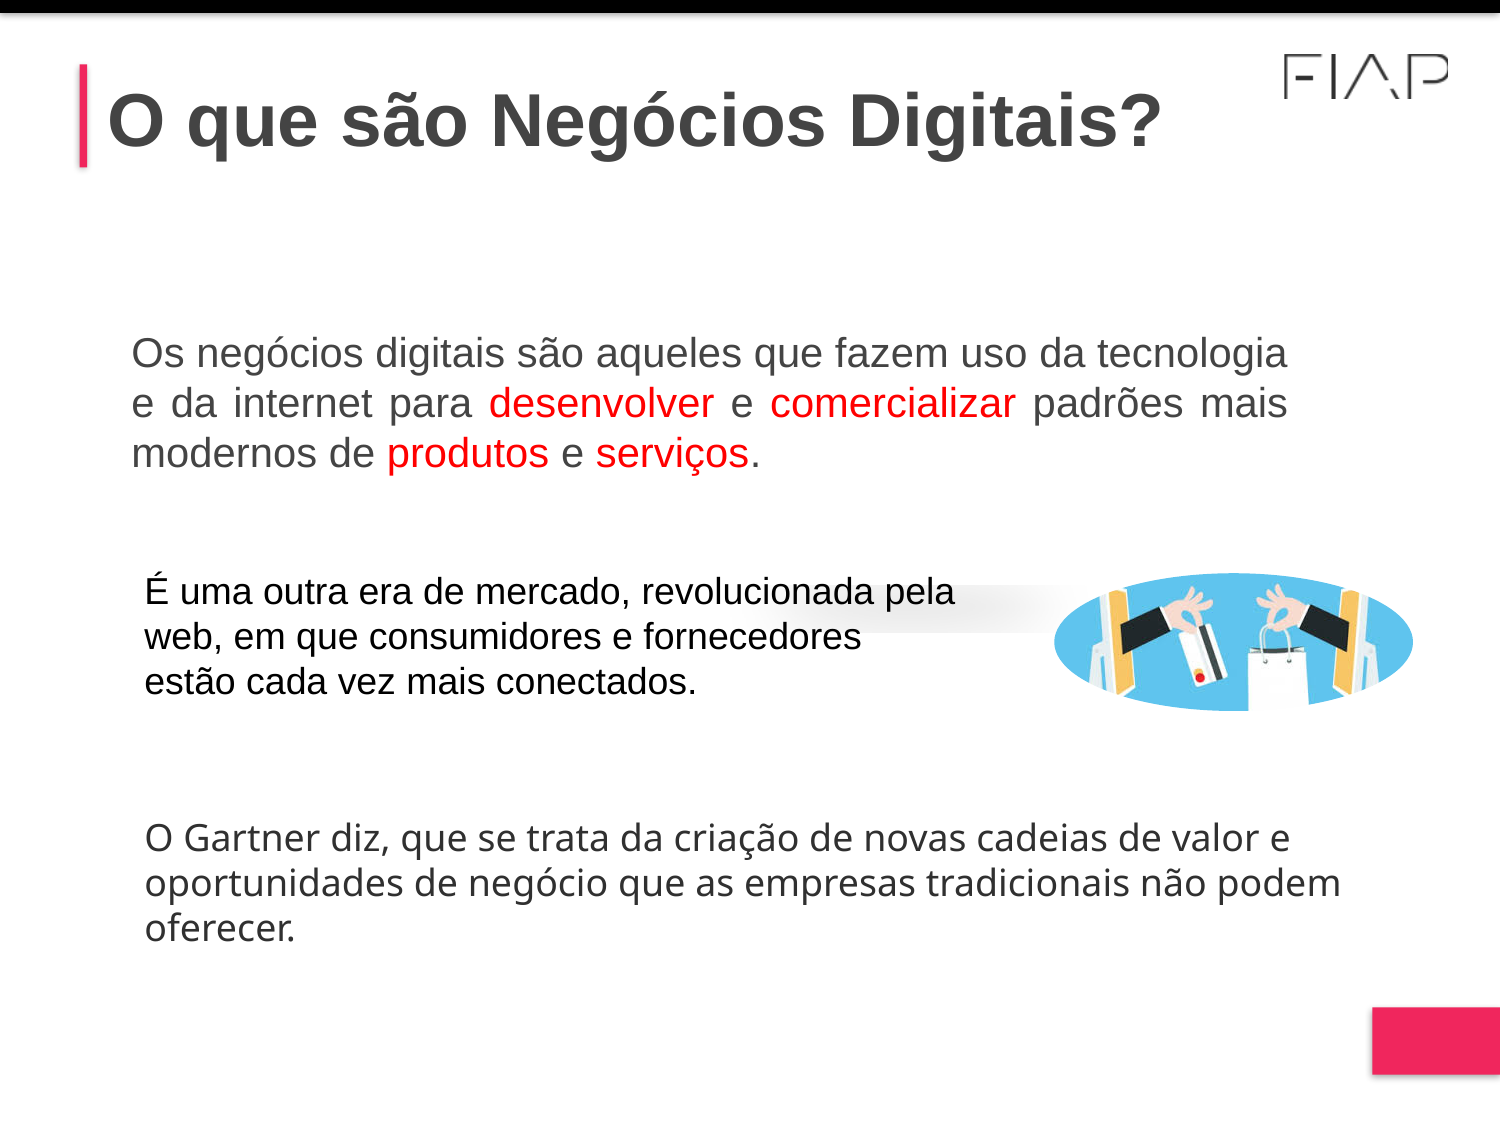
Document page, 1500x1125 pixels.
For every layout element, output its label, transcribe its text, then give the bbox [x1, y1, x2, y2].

text_box Os negócios digitais são aqueles que fazem uso da tecnologia e da internet para desenvolver e comercializar padrões mais modernos de produtos e serviços. [116, 318, 1303, 533]
text_box É uma outra era de mercado, revolucionada pela web, em que consumidores e fornecedores estão cada vez mais conectados. [129, 559, 973, 710]
text_box [0, 0, 1500, 14]
picture [1053, 572, 1414, 712]
text_box O Gartner diz, que se trata da criação de novas cadeias de valor e oportunidades de negócio que as empresas tradicionais não podem oferecer. [129, 806, 1413, 957]
picture [1283, 53, 1449, 99]
text_box O que são Negócios Digitais? [92, 64, 1181, 170]
text_box [79, 64, 88, 168]
text_box [1372, 1007, 1500, 1075]
